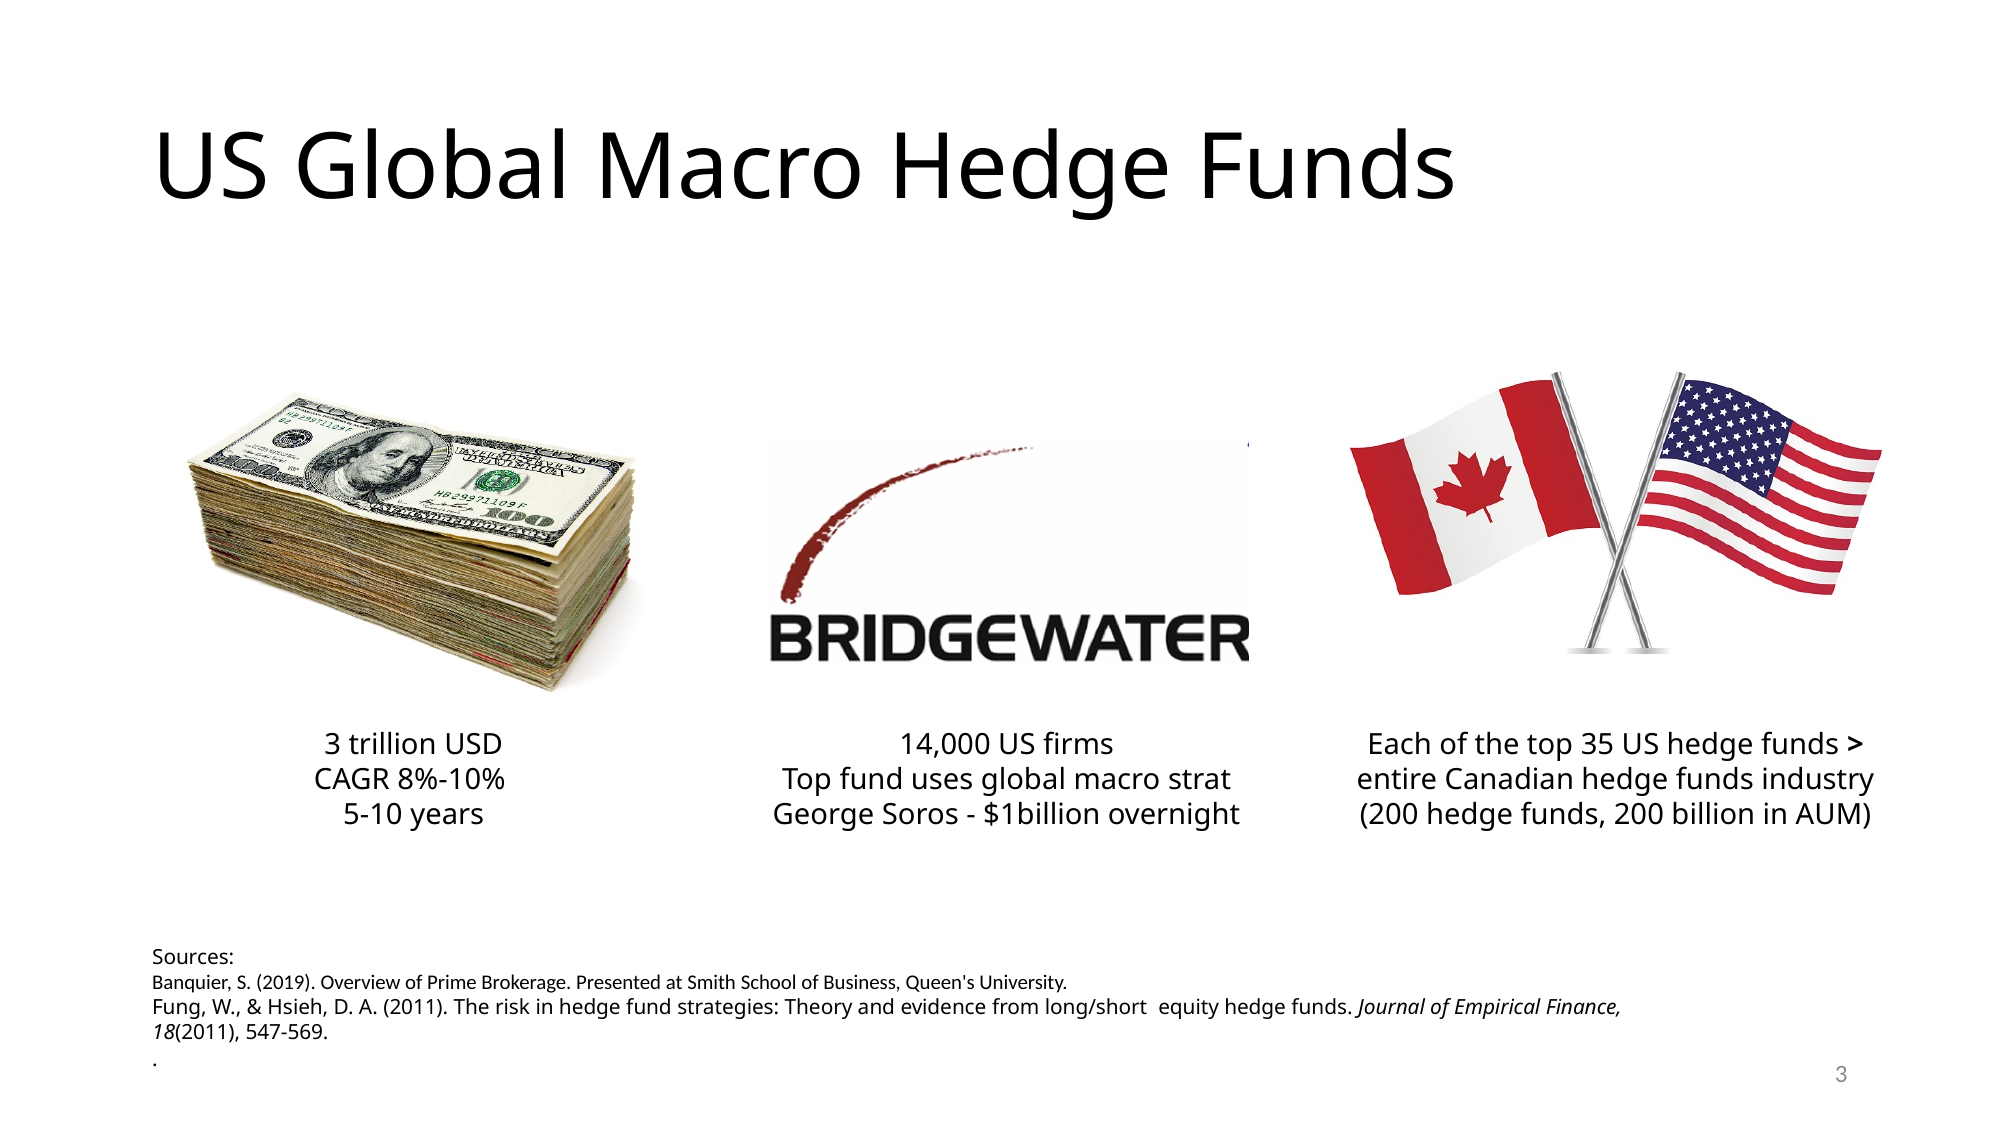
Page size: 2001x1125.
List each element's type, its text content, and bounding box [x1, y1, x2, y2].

picture [764, 440, 1249, 666]
title US Global Macro Hedge Funds [137, 59, 1863, 278]
text_box 14,000 US firms Top fund uses global macro strat George Soros - $1billion overnight [737, 718, 1276, 838]
text_box Each of the top 35 US hedge funds > entire Canadian hedge funds industry (200 hedge funds, 200 billion in AUM) [1323, 718, 1908, 838]
picture [137, 349, 690, 719]
text_box 3 trillion USD CAGR 8%-10% 5-10 years [268, 719, 559, 838]
text_box Sources: Banquier, S. (2019). Overview of Prime Brokerage. Presented at Smith School of Business, Queen's University. Fung, W., & Hsieh, D. A. (2011). The risk in hedge fund strategies: Theory and evidence from long/short equity hedge funds. Journal of Empirical Finance, 18(2011), 547-569. . [137, 936, 1696, 1078]
picture [1350, 332, 1882, 687]
slide_number 3 [1412, 1042, 1863, 1103]
